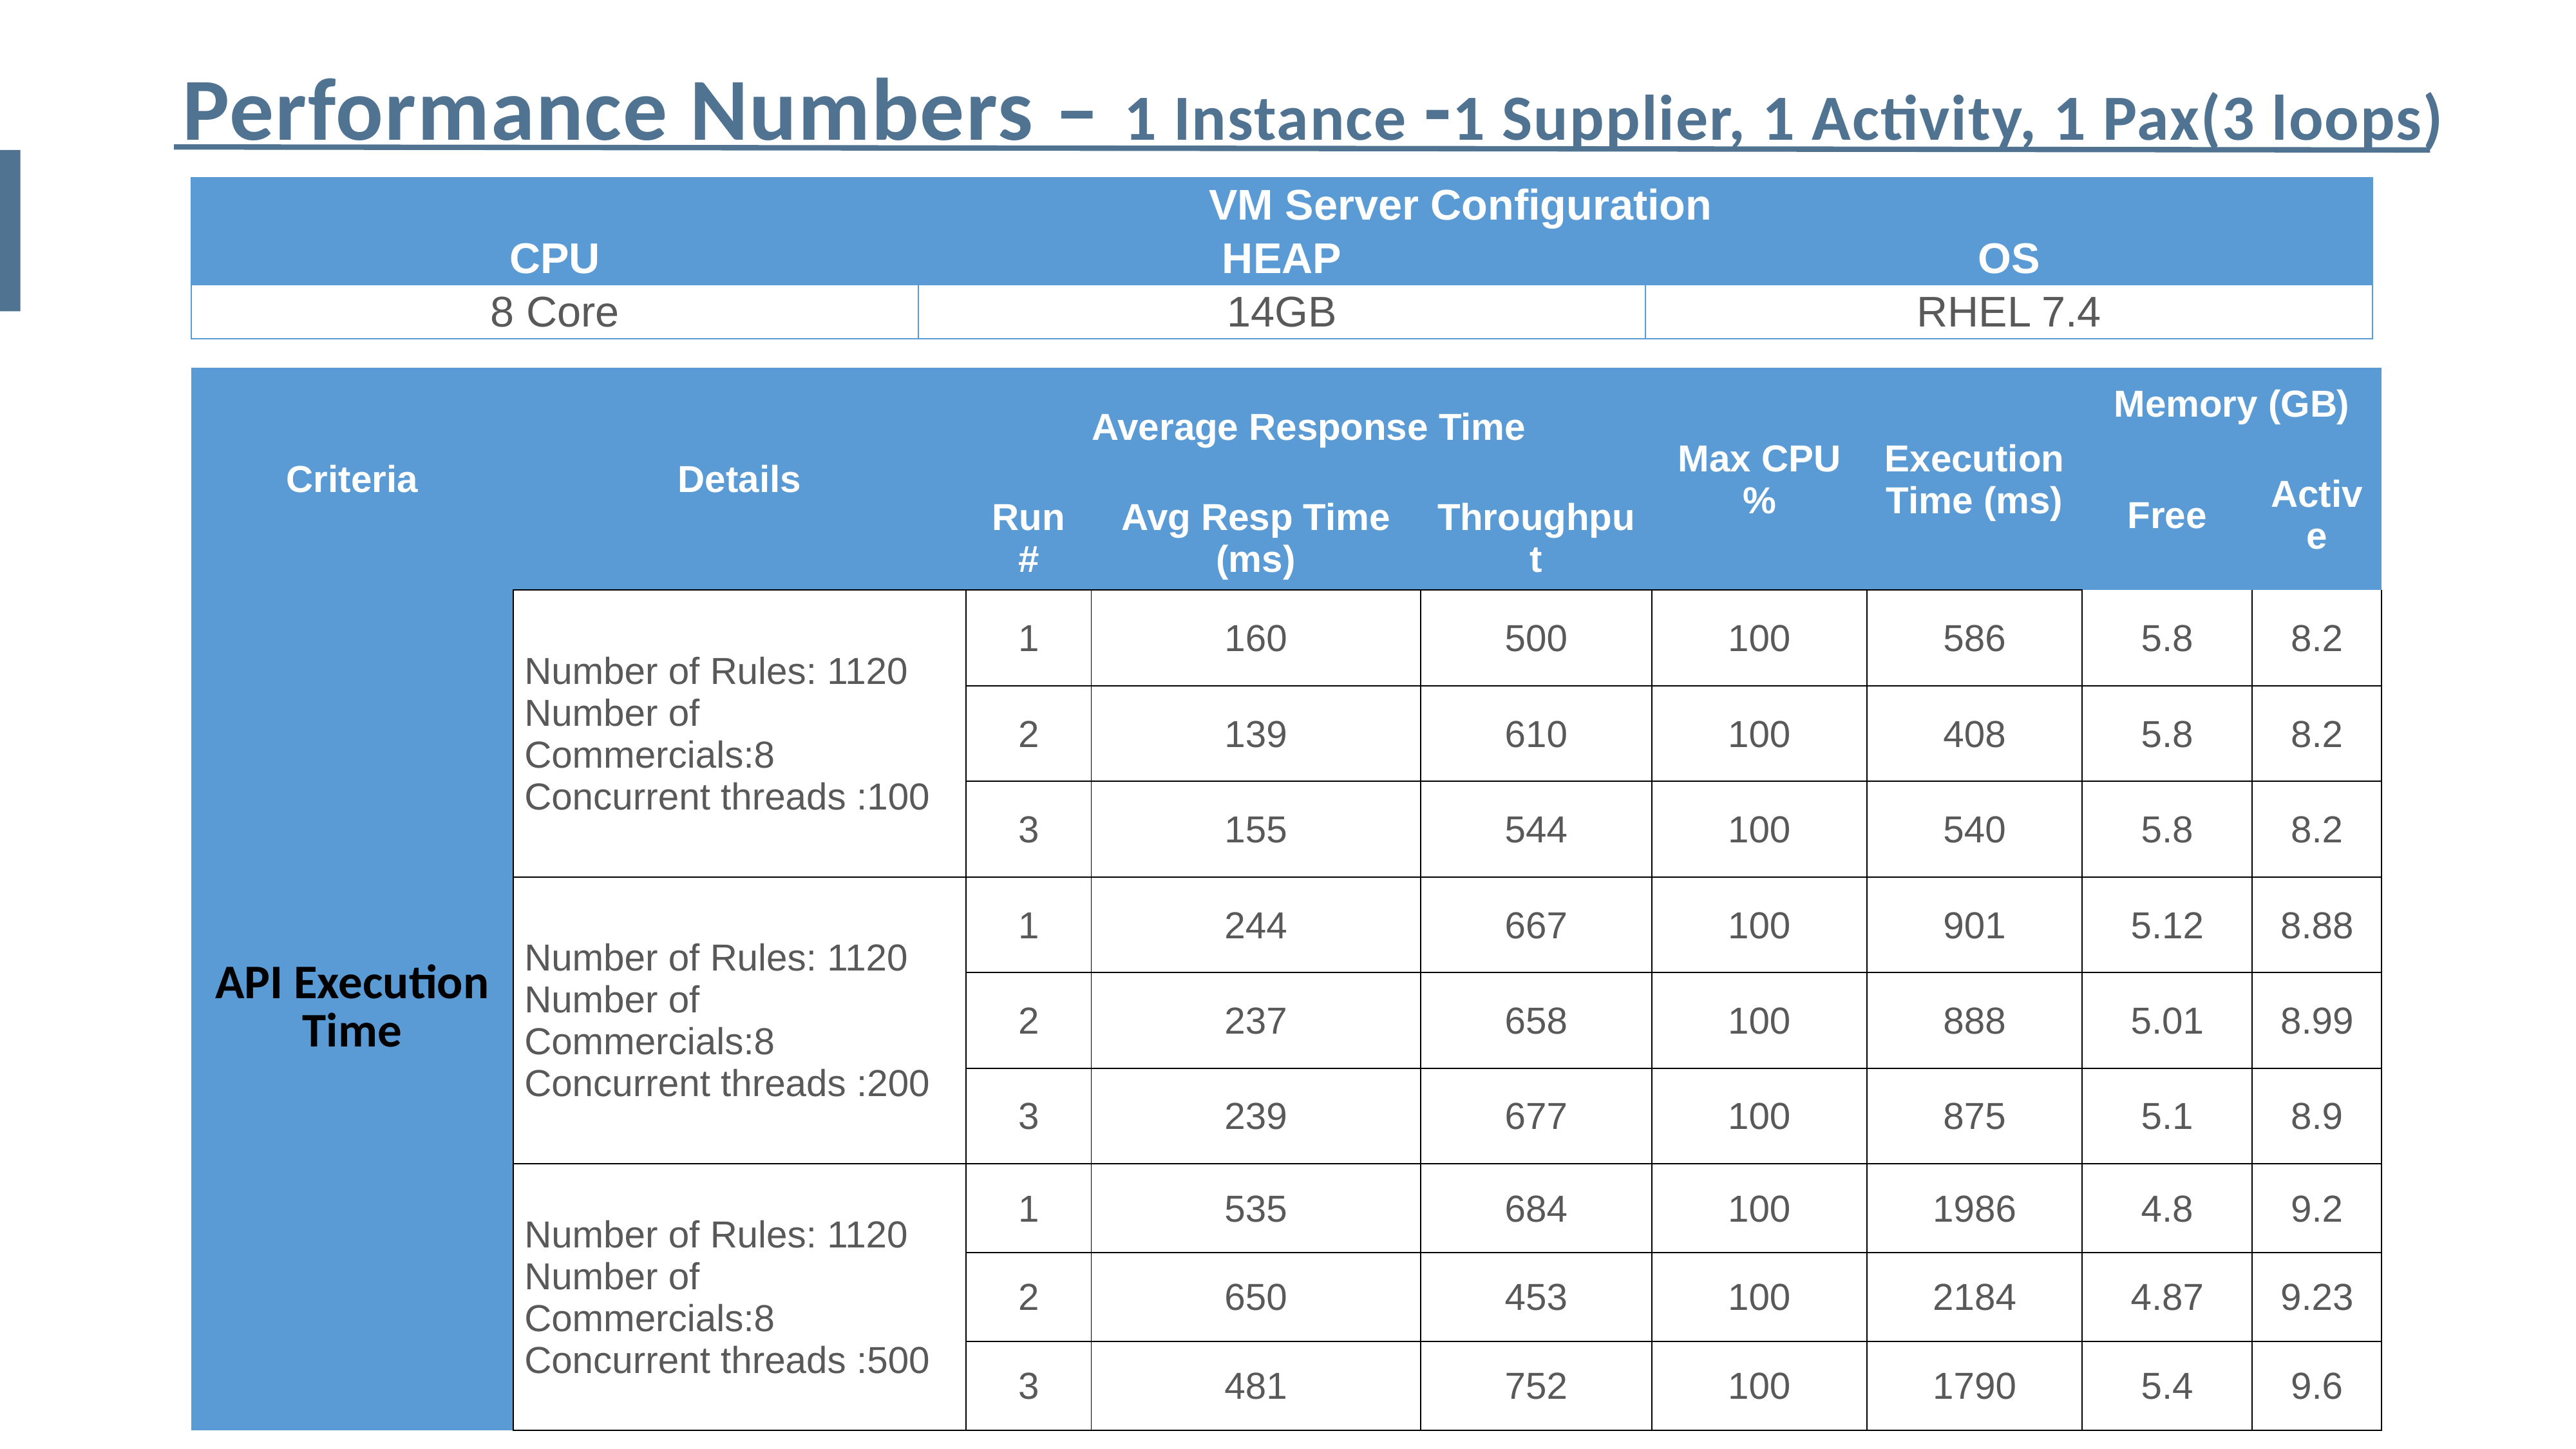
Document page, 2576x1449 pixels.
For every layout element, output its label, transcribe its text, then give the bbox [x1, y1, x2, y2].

table_cell Number of Rules: 1120 Number of Commercials:8 Concurrent threads :500 [514, 1164, 965, 1430]
table_cell 5.8 [2083, 590, 2251, 685]
table_cell 5.8 [2083, 687, 2251, 781]
table_cell Number of Rules: 1120 Number of Commercials:8 Concurrent threads :100 [514, 591, 965, 876]
table_cell 610 [1421, 687, 1651, 781]
table_header Criteria [191, 368, 513, 590]
table_cell HEAP [919, 232, 1645, 284]
table_header VM Server Configuration [192, 178, 2372, 231]
table_cell 9.6 [2253, 1342, 2381, 1430]
table_cell 5.01 [2083, 973, 2251, 1068]
table_cell API Execution Time [191, 590, 513, 1430]
table_cell CPU [192, 232, 918, 284]
table_cell 100 [1653, 782, 1866, 876]
table_cell 4.87 [2083, 1253, 2251, 1341]
table_cell 658 [1421, 973, 1651, 1068]
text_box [174, 147, 2430, 150]
table_header Max CPU % [1652, 368, 1867, 589]
table_cell 3 [967, 1069, 1091, 1163]
table_cell 244 [1092, 878, 1420, 972]
table_cell 1790 [1868, 1342, 2081, 1430]
table_cell 586 [1868, 591, 2081, 685]
table_cell 2 [967, 973, 1091, 1068]
table_cell 100 [1653, 1342, 1866, 1430]
table_cell 8.2 [2253, 590, 2381, 685]
table_header Execution Time (ms) [1867, 368, 2082, 589]
table_header Average Response Time [966, 368, 1652, 486]
table_cell 1 [967, 591, 1091, 685]
table_cell 100 [1653, 878, 1866, 972]
table_cell Avg Resp Time (ms) [1092, 486, 1421, 589]
table_cell 100 [1653, 687, 1866, 781]
table_cell 453 [1421, 1253, 1651, 1341]
table_cell 100 [1653, 591, 1866, 685]
table_cell 8.2 [2253, 687, 2381, 781]
table_cell 8.2 [2253, 782, 2381, 876]
table_cell 14GB [919, 285, 1645, 338]
table_cell Throughput [1421, 486, 1652, 589]
table_header Memory (GB) [2082, 368, 2382, 439]
table_cell 684 [1421, 1164, 1651, 1252]
table_cell Active [2252, 439, 2382, 590]
table_cell 650 [1092, 1253, 1420, 1341]
table_cell 667 [1421, 878, 1651, 972]
table_cell 8.9 [2253, 1069, 2381, 1163]
table_cell 3 [967, 1342, 1091, 1430]
table_cell 408 [1868, 687, 2081, 781]
table_cell 875 [1868, 1069, 2081, 1163]
table_cell Free [2082, 439, 2252, 590]
table_cell 677 [1421, 1069, 1651, 1163]
table_cell 155 [1092, 782, 1420, 876]
table_cell 540 [1868, 782, 2081, 876]
table_cell 5.12 [2083, 878, 2251, 972]
table_cell 100 [1653, 1069, 1866, 1163]
table_cell 160 [1092, 591, 1420, 685]
table_cell 2 [967, 1253, 1091, 1341]
table_cell Number of Rules: 1120 Number of Commercials:8 Concurrent threads :200 [514, 878, 965, 1163]
table_cell 4.8 [2083, 1164, 2251, 1252]
table_cell 9.23 [2253, 1253, 2381, 1341]
table_cell 239 [1092, 1069, 1420, 1163]
table_cell 100 [1653, 973, 1866, 1068]
table_cell 139 [1092, 687, 1420, 781]
table_cell 544 [1421, 782, 1651, 876]
table_cell 901 [1868, 878, 2081, 972]
table_cell 888 [1868, 973, 2081, 1068]
table_cell 237 [1092, 973, 1420, 1068]
table_cell 8.88 [2253, 878, 2381, 972]
table_cell 1 [967, 1164, 1091, 1252]
text_box [0, 149, 21, 312]
text_box Performance Numbers – 1 Instance -1 Supplier, 1 Activity, 1 Pax(3 loops) [173, 46, 2559, 269]
table_cell 5.8 [2083, 782, 2251, 876]
table_cell 481 [1092, 1342, 1420, 1430]
table_cell 5.1 [2083, 1069, 2251, 1163]
table_cell 8 Core [192, 285, 918, 338]
table_cell 500 [1421, 591, 1651, 685]
table_cell 2 [967, 687, 1091, 781]
table_cell 752 [1421, 1342, 1651, 1430]
table_cell 9.2 [2253, 1164, 2381, 1252]
table_cell 5.4 [2083, 1342, 2251, 1430]
table_cell 100 [1653, 1164, 1866, 1252]
table_cell 1986 [1868, 1164, 2081, 1252]
table_cell 1 [967, 878, 1091, 972]
table_cell OS [1646, 232, 2372, 284]
table_header Details [513, 368, 966, 589]
table_cell Run # [966, 486, 1092, 589]
table_cell 8.99 [2253, 973, 2381, 1068]
table_cell 535 [1092, 1164, 1420, 1252]
table_cell 3 [967, 782, 1091, 876]
table_cell 2184 [1868, 1253, 2081, 1341]
table_cell RHEL 7.4 [1646, 285, 2372, 338]
table_cell 100 [1653, 1253, 1866, 1341]
